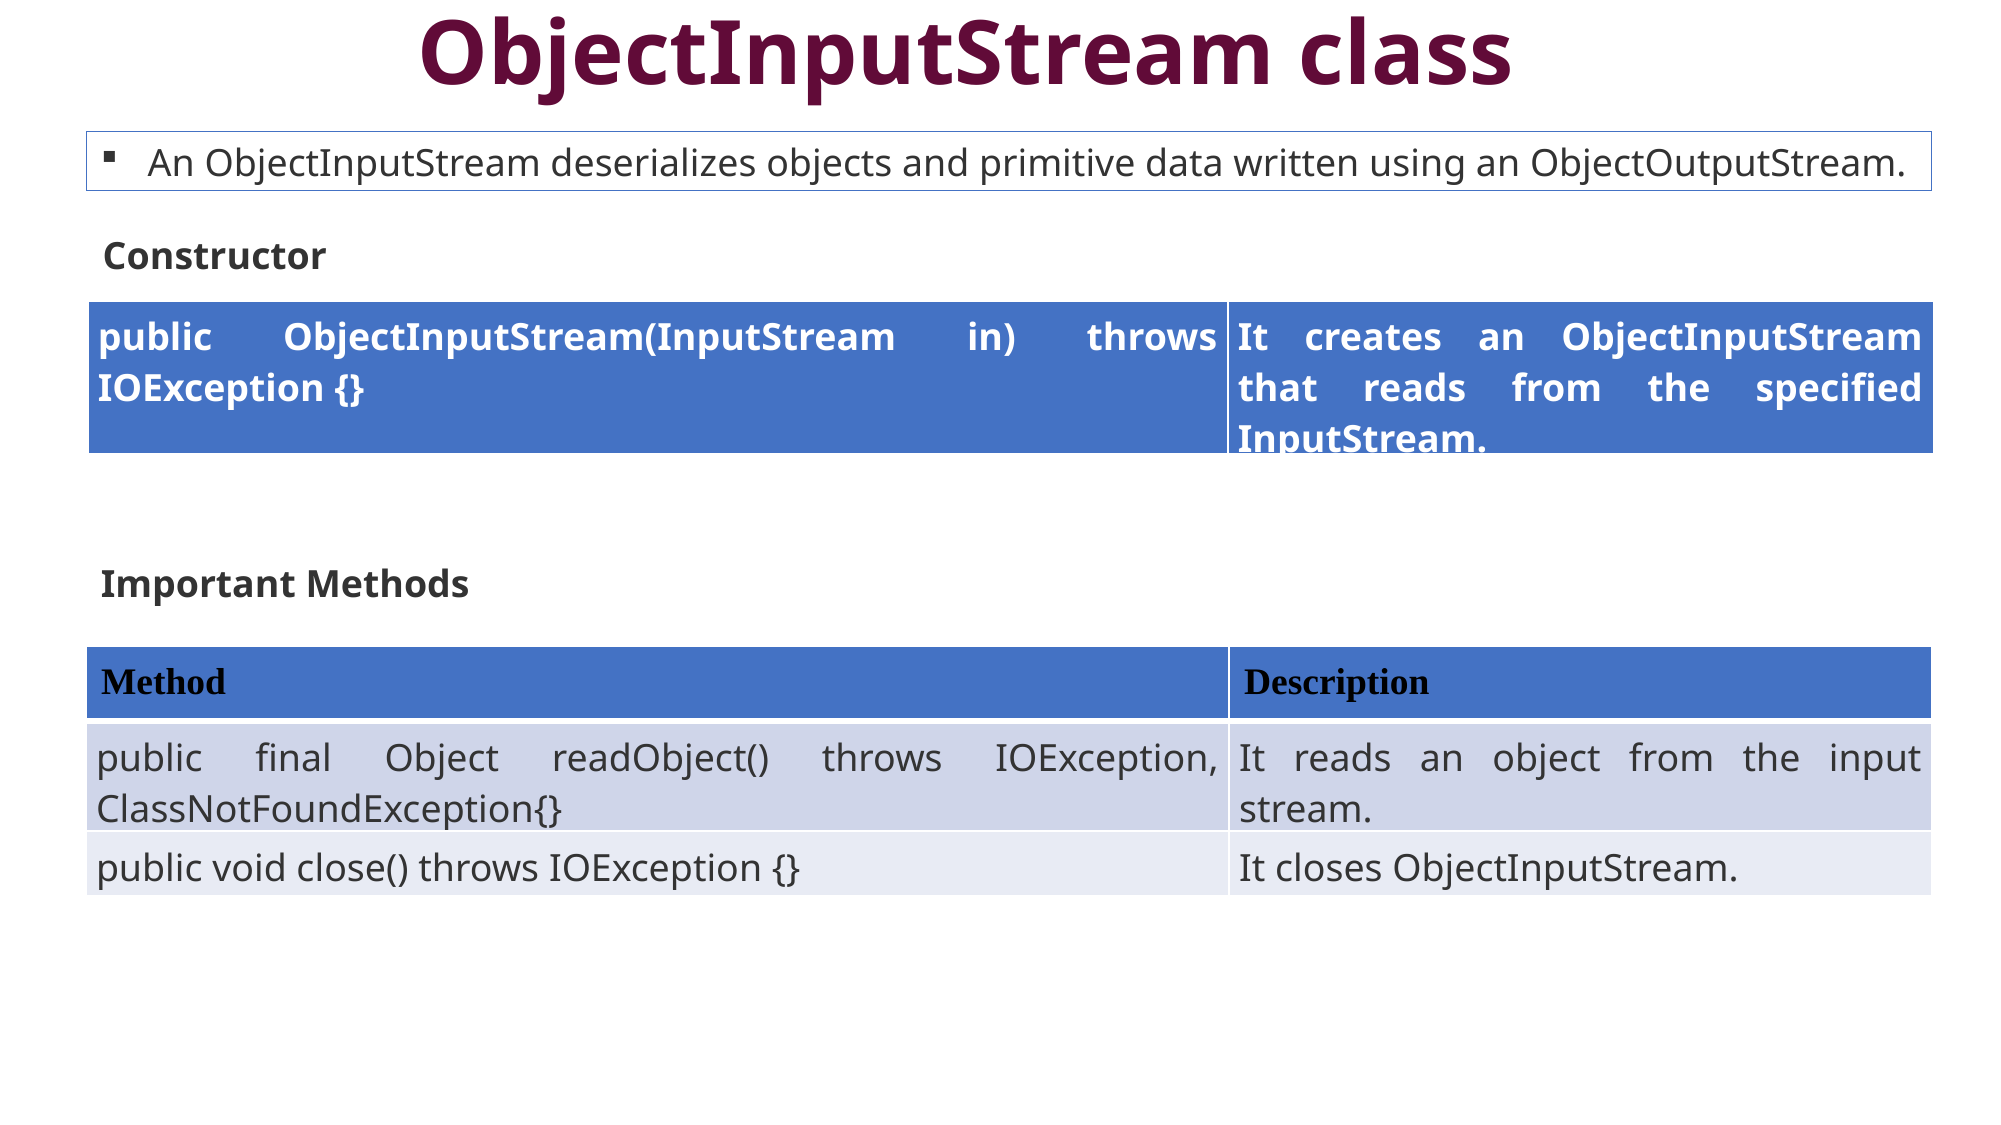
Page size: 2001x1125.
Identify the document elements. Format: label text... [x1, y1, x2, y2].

table_cell public final Object readObject() throws IOException, ClassNotFoundException{} [87, 724, 1228, 830]
text_box Important Methods [86, 552, 1086, 612]
title ObjectInputStream class [68, 0, 1864, 112]
table_header public ObjectInputStream(InputStream in) throws IOException {} [89, 302, 1227, 453]
table_cell It closes ObjectInputStream. [1230, 832, 1931, 895]
table_header Method [87, 647, 1228, 718]
table_header It creates an ObjectInputStream that reads from the specified InputStream. [1229, 302, 1933, 453]
table_cell It reads an object from the input stream. [1230, 724, 1931, 830]
table_cell public void close() throws IOException {} [87, 832, 1228, 895]
text_box Constructor [87, 224, 1088, 285]
table_header Description [1230, 647, 1931, 718]
text_box An ObjectInputStream deserializes objects and primitive data written using an ObjectOutputStream. [86, 131, 1932, 191]
